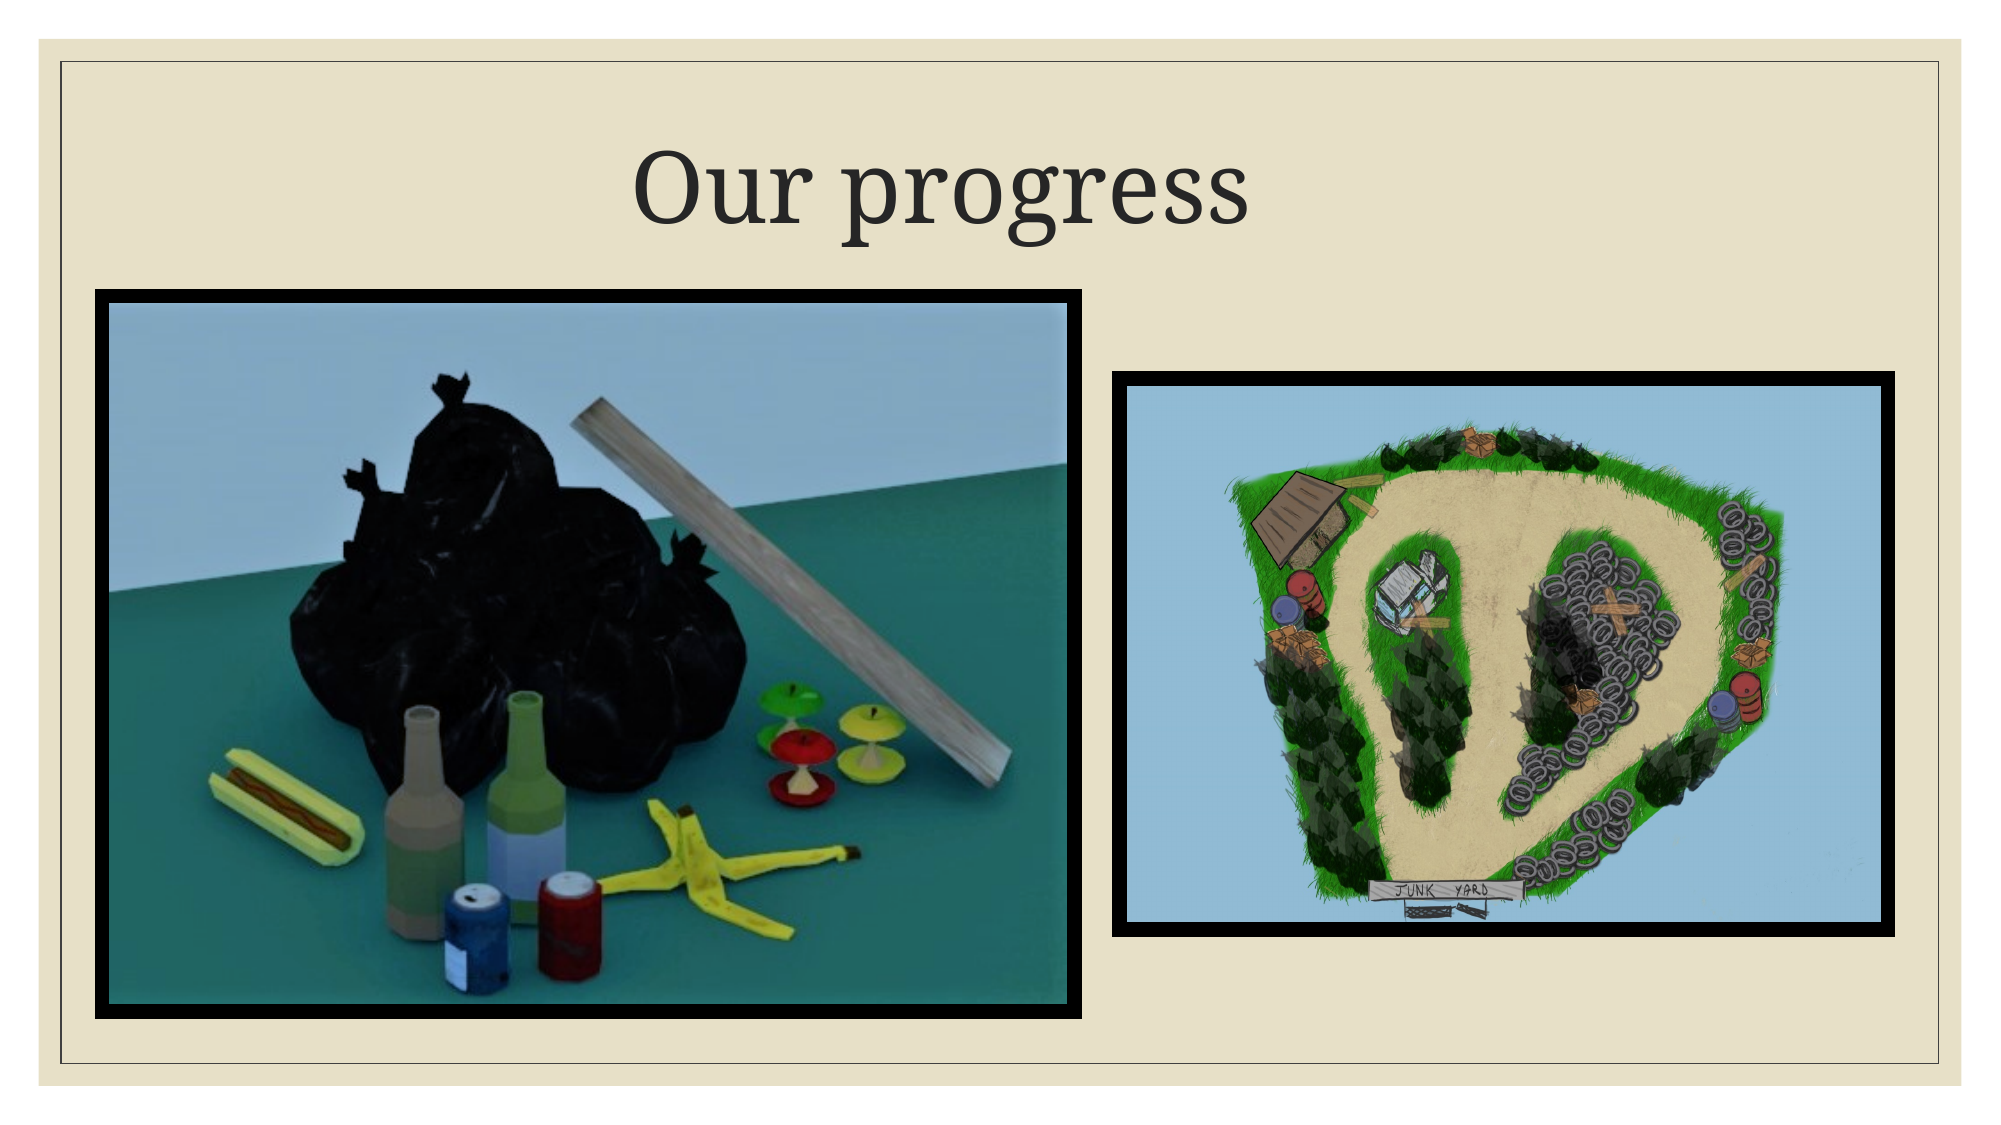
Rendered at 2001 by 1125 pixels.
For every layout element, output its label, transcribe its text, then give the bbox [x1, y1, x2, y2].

picture [1126, 385, 1881, 923]
picture [109, 303, 1068, 1005]
title Our progress [557, 78, 1325, 304]
